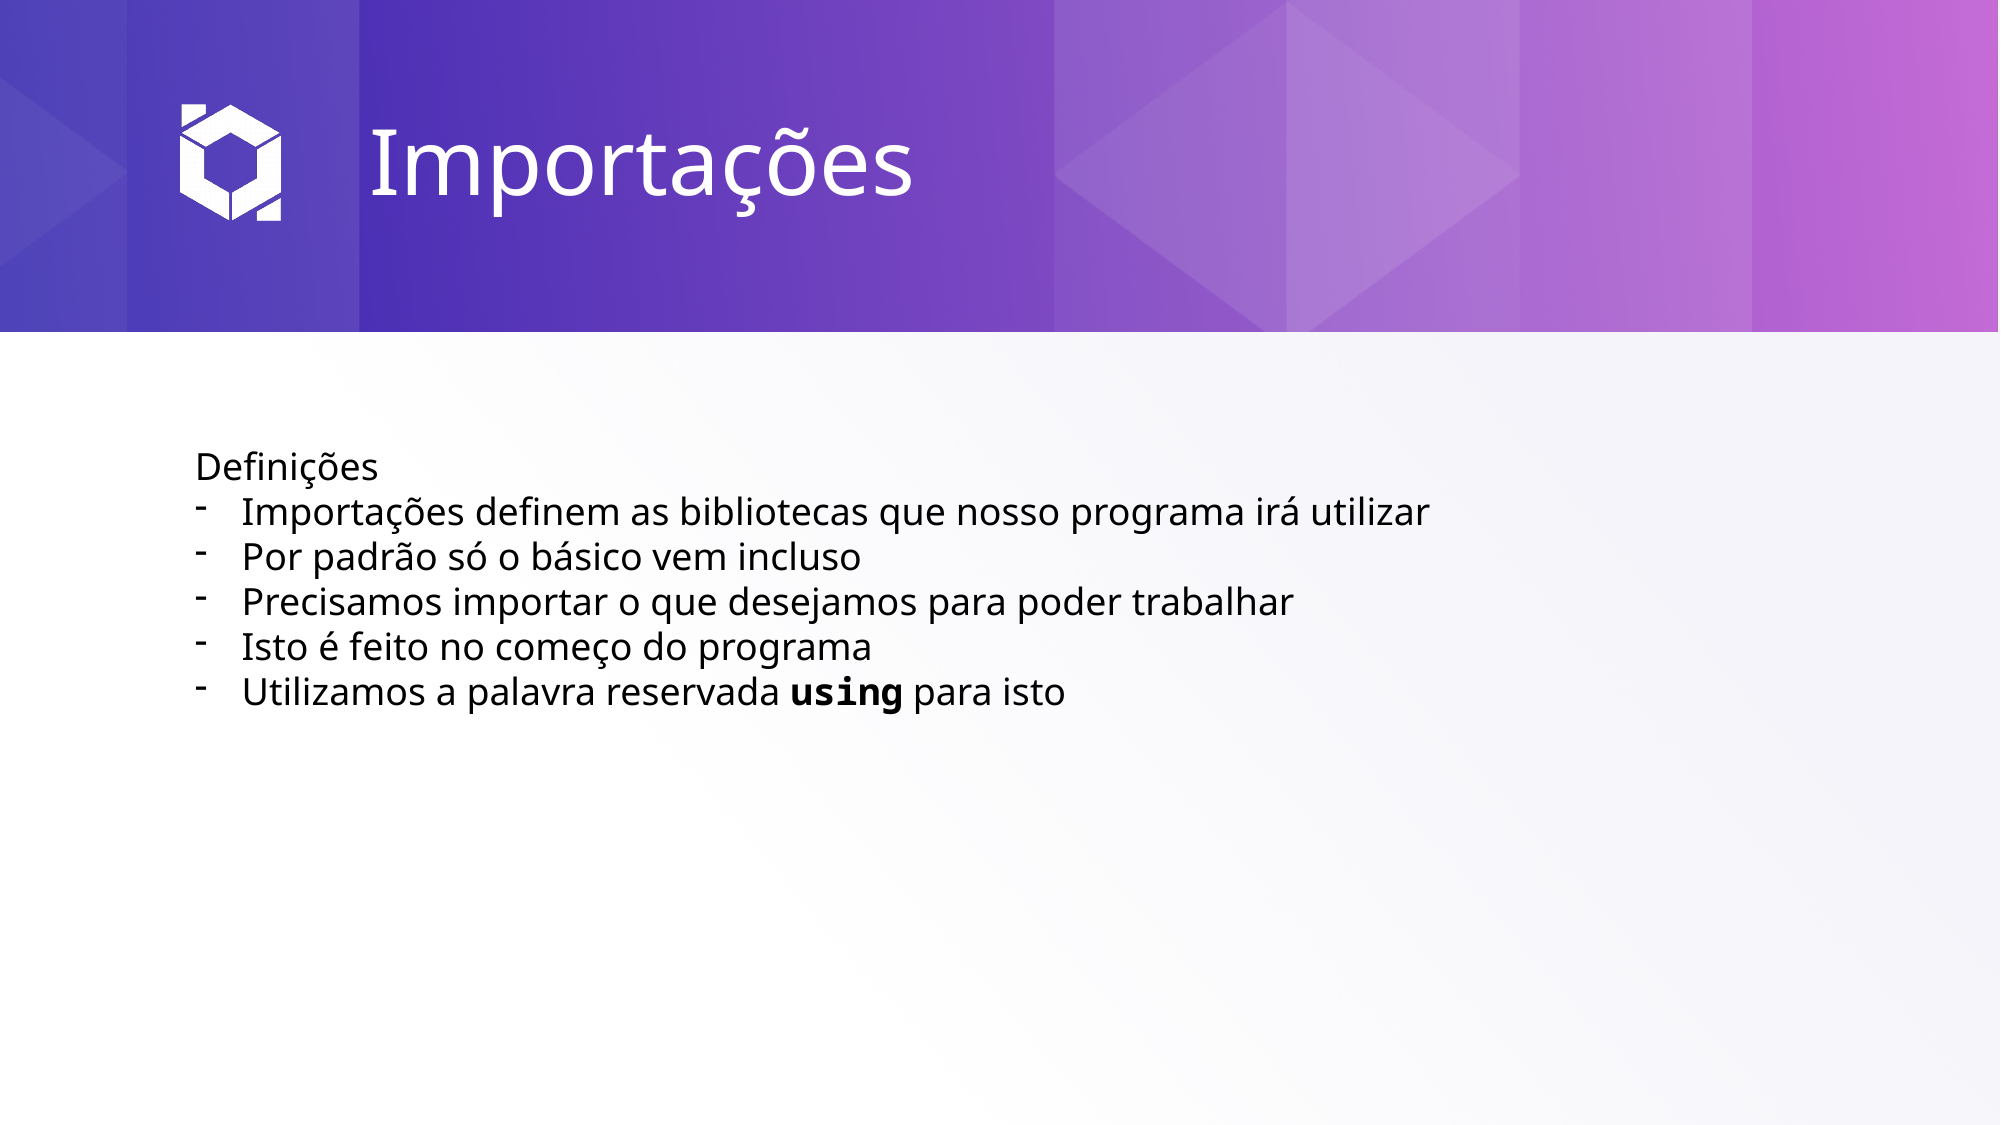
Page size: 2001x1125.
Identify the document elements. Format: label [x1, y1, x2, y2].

picture [0, 0, 2000, 332]
list [0, 332, 2000, 1125]
